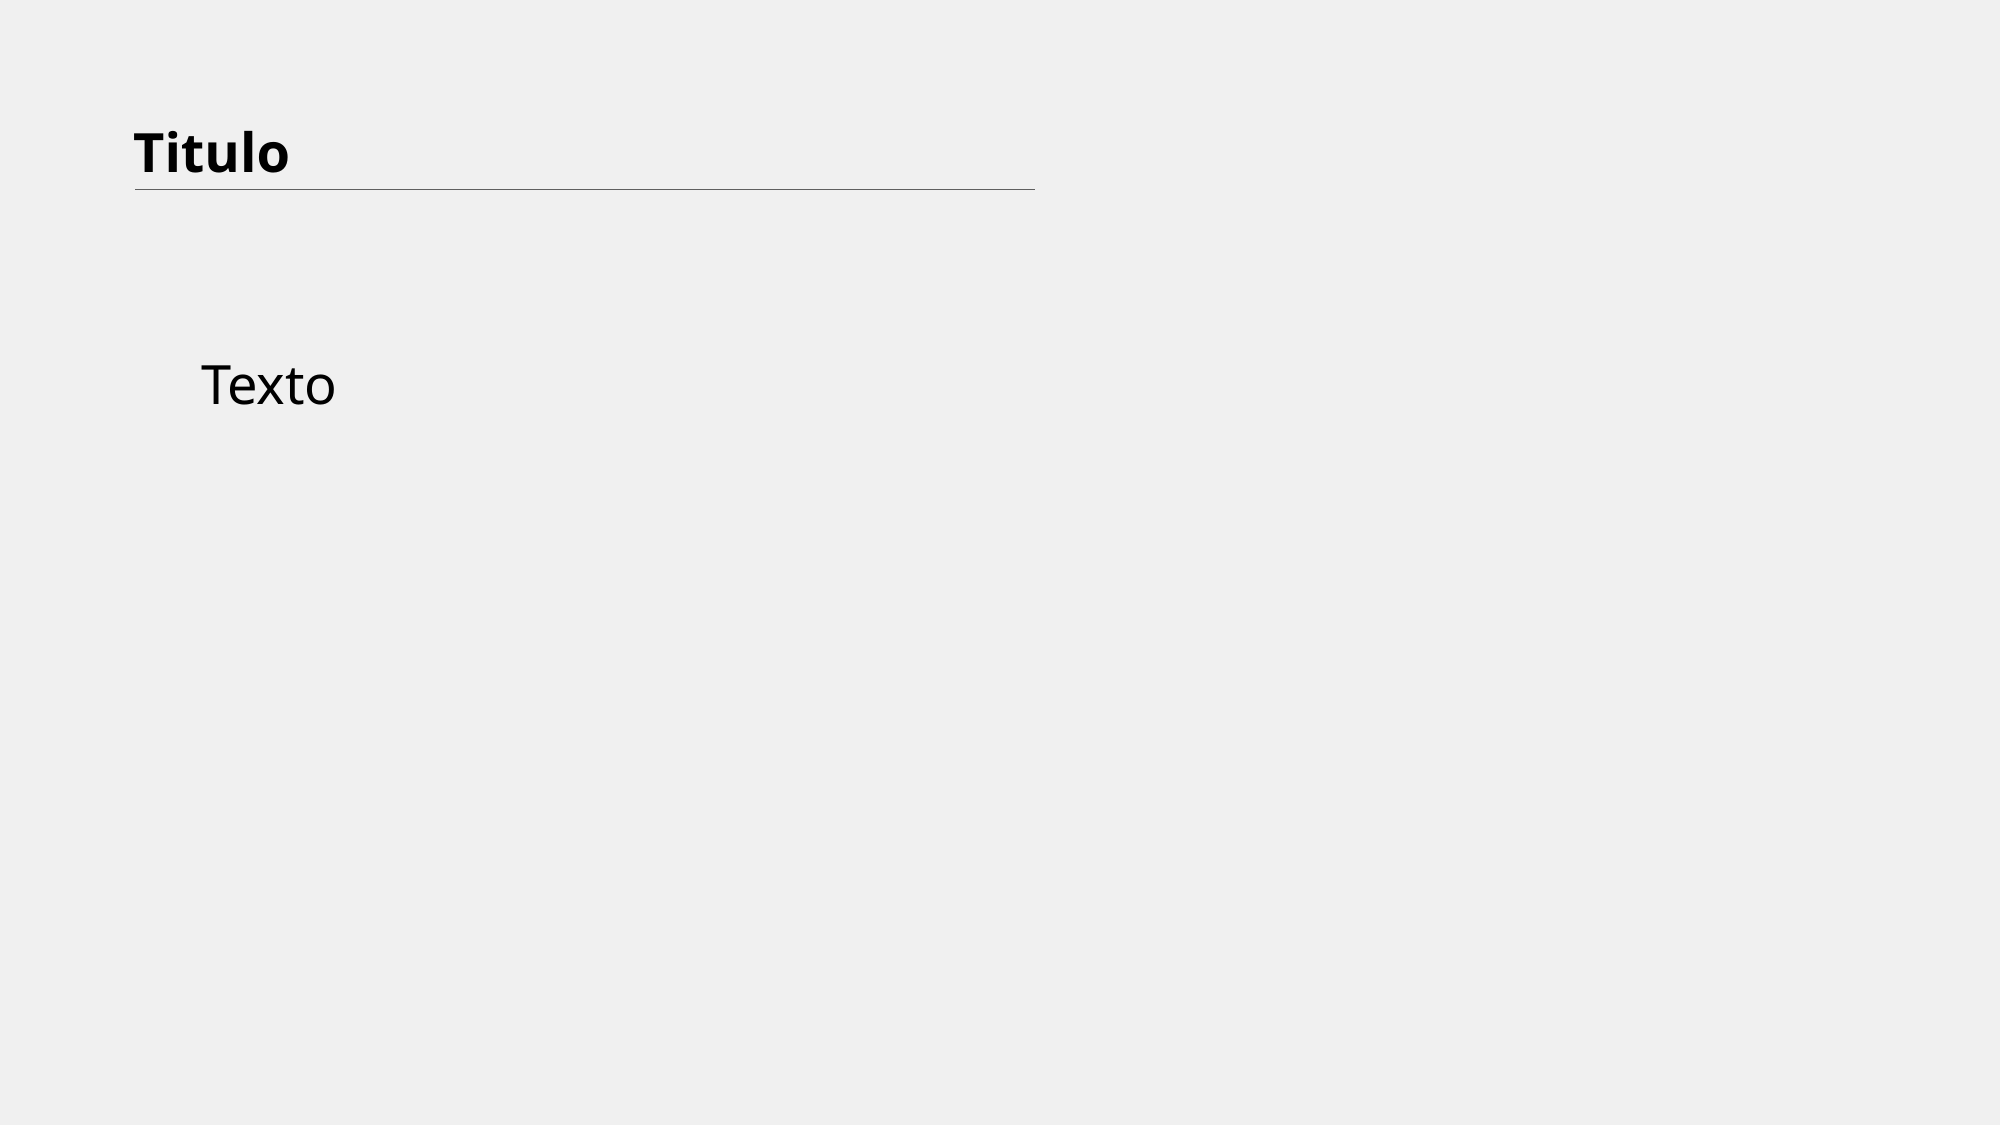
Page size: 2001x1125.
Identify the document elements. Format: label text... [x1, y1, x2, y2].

title Titulo [118, 118, 1156, 259]
text_box Texto [185, 350, 1133, 904]
